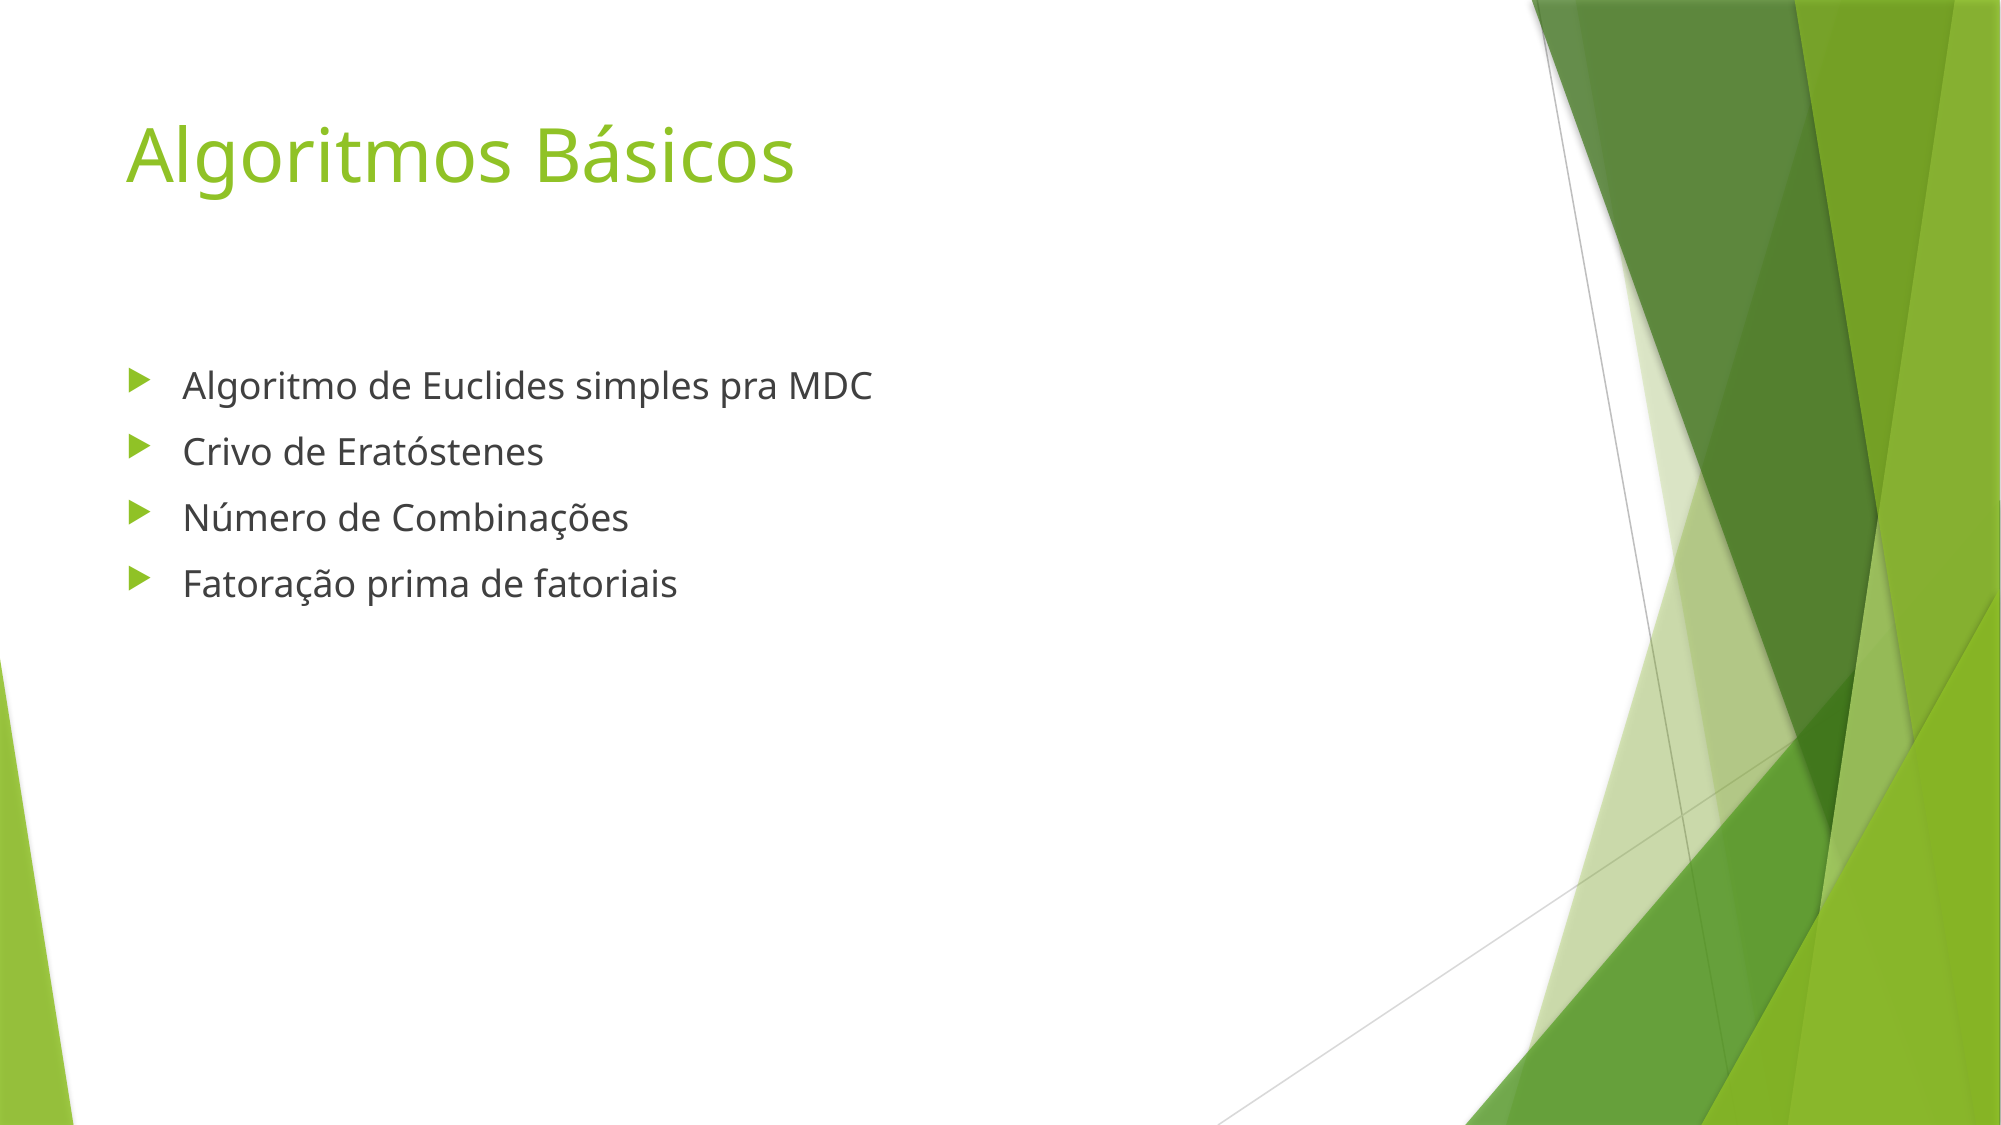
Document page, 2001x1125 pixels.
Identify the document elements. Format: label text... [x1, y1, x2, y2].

title Algoritmos Básicos [111, 99, 1522, 317]
list Algoritmo de Euclides simples pra MDC Crivo de Eratóstenes Número de Combinações Fatoração prima de fatoriais [111, 354, 1522, 992]
